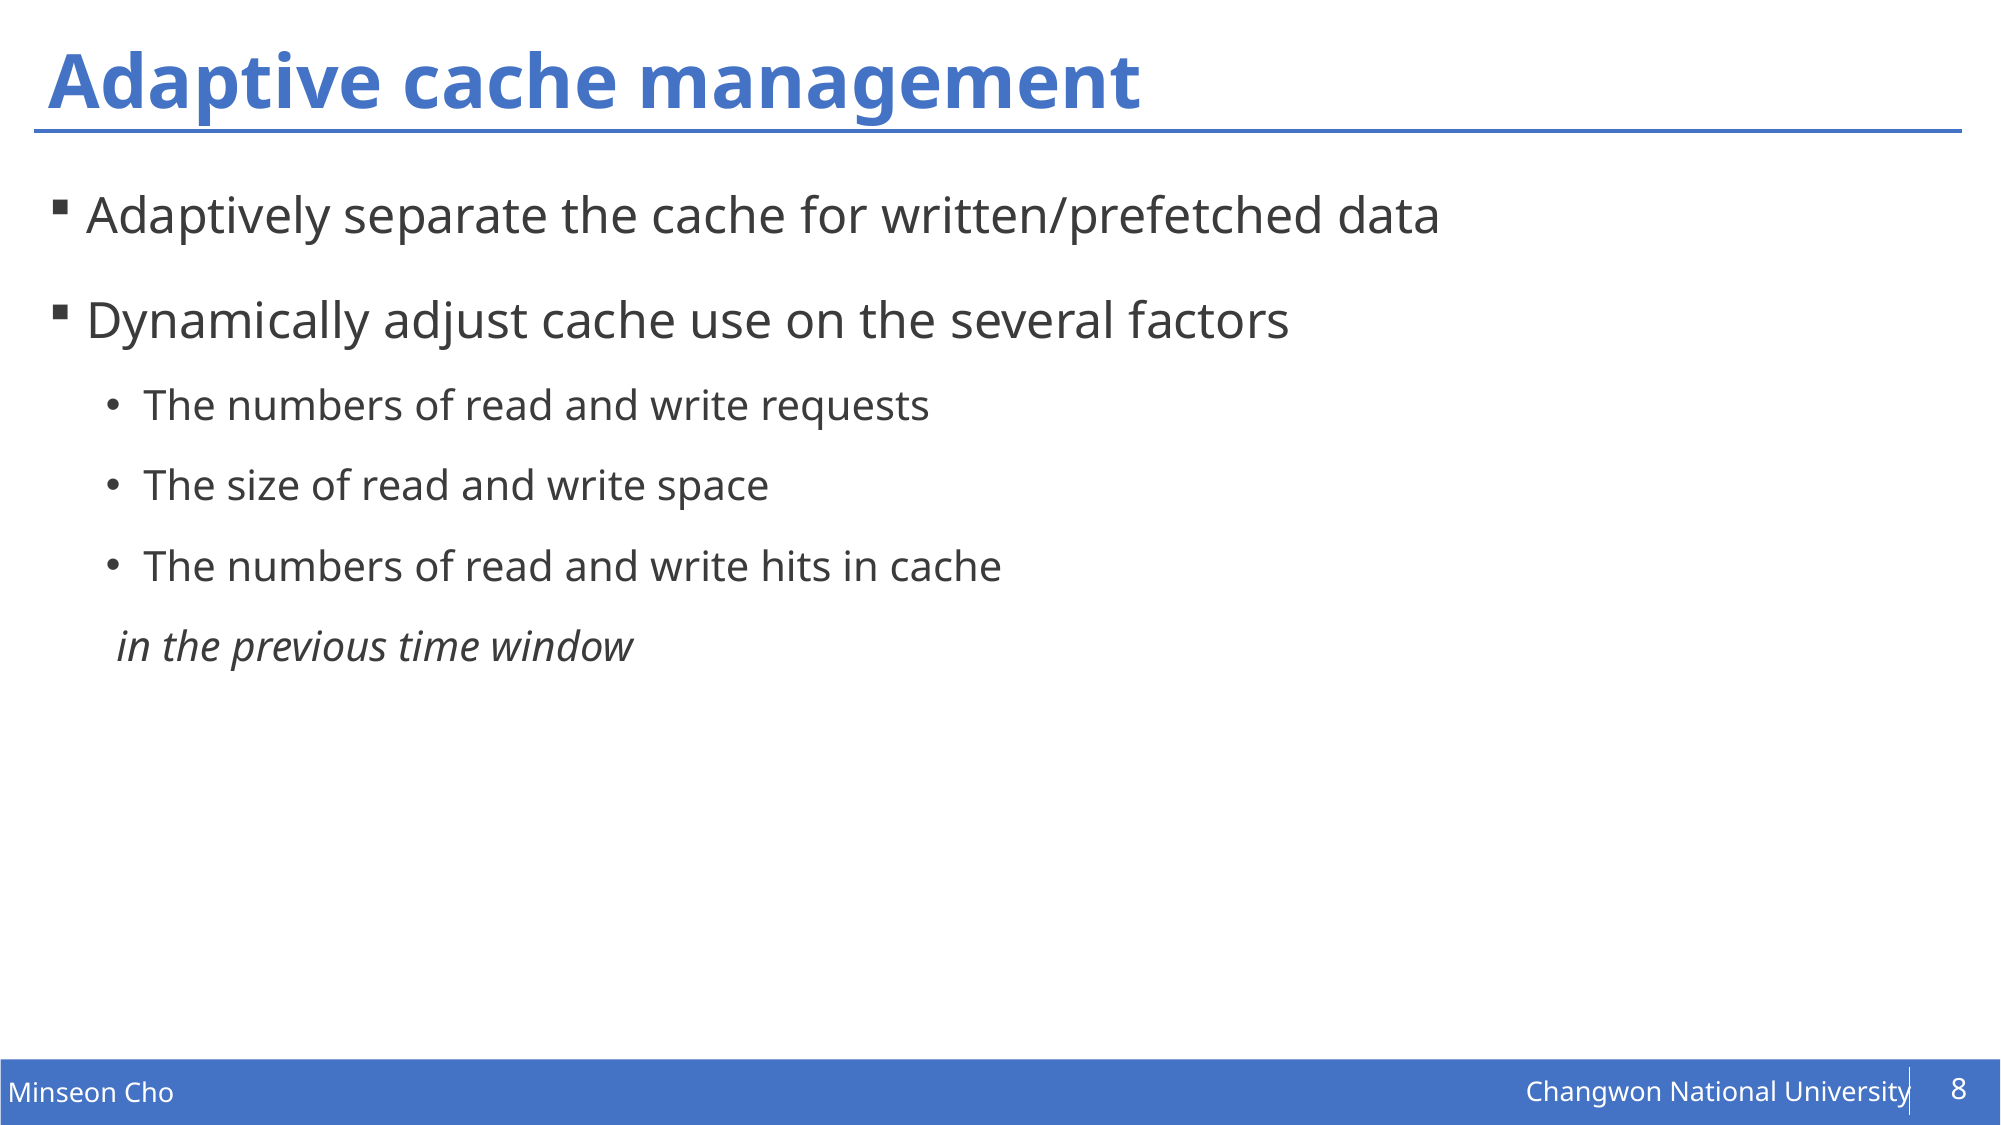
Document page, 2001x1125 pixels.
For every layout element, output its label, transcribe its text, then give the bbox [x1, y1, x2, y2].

slide_number 8 [1922, 1060, 1996, 1121]
list Adaptively separate the cache for written/prefetched data Dynamically adjust cache use on the several factors The numbers of read and write requests The size of read and write space The numbers of read and write hits in cache in the previous time window [33, 152, 1963, 997]
title Adaptive cache management [33, 27, 1963, 143]
